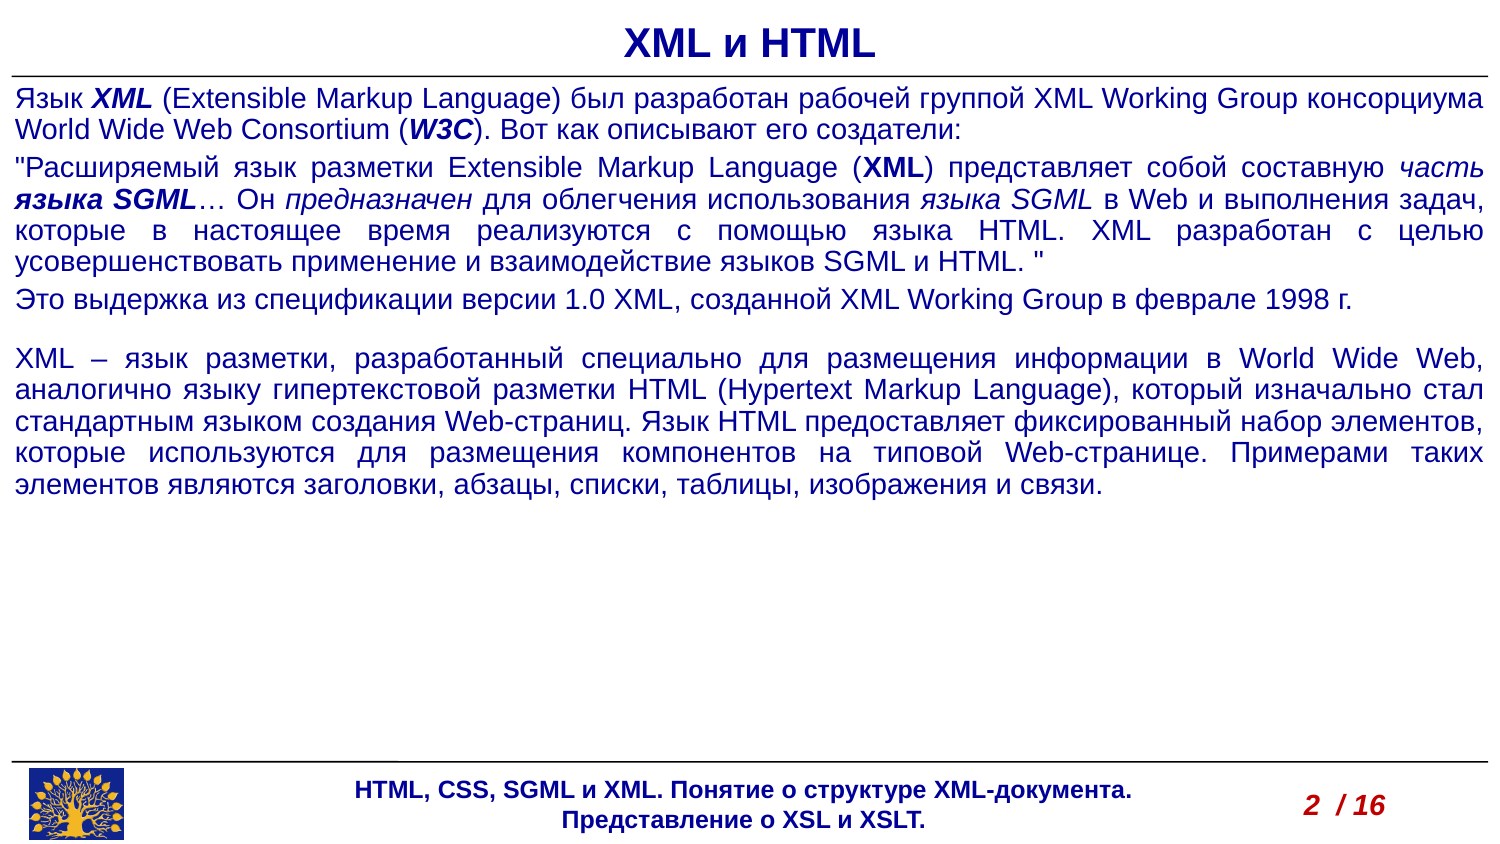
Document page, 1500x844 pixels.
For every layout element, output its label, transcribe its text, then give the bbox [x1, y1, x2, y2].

text_box XML и HTML [0, 8, 1500, 75]
text_box Язык XML (Extensible Markup Language) был разработан рабочей группой XML Working Group консорциума World Wide Web Consortium (W3C). Вот как описывают его создатели: "Расширяемый язык разметки Extensible Markup Language (XML) представляет собой составную часть языка SGML… Он предназначен для облегчения использования языка SGML в Web и выполнения задач, которые в настоящее время реализуются с помощью языка HTML. XML разработан с целью усовершенствовать применение и взаимодействие языков SGML и HTML. " Это выдержка из спецификации версии 1.0 XML, созданной XML Working Group в феврале 1998 г. XML – язык разметки, разработанный специально для размещения информации в World Wide Web, аналогично языку гипертекстовой разметки HTML (Hypertext Markup Language), который изначально стал стандартным языком создания Web-страниц. Язык HTML предоставляет фиксированный набор элементов, которые используются для размещения компонентов на типовой Web-странице. Примерами таких элементов являются заголовки, абзацы, списки, таблицы, изображения и связи. [0, 75, 1500, 535]
picture [29, 768, 124, 840]
